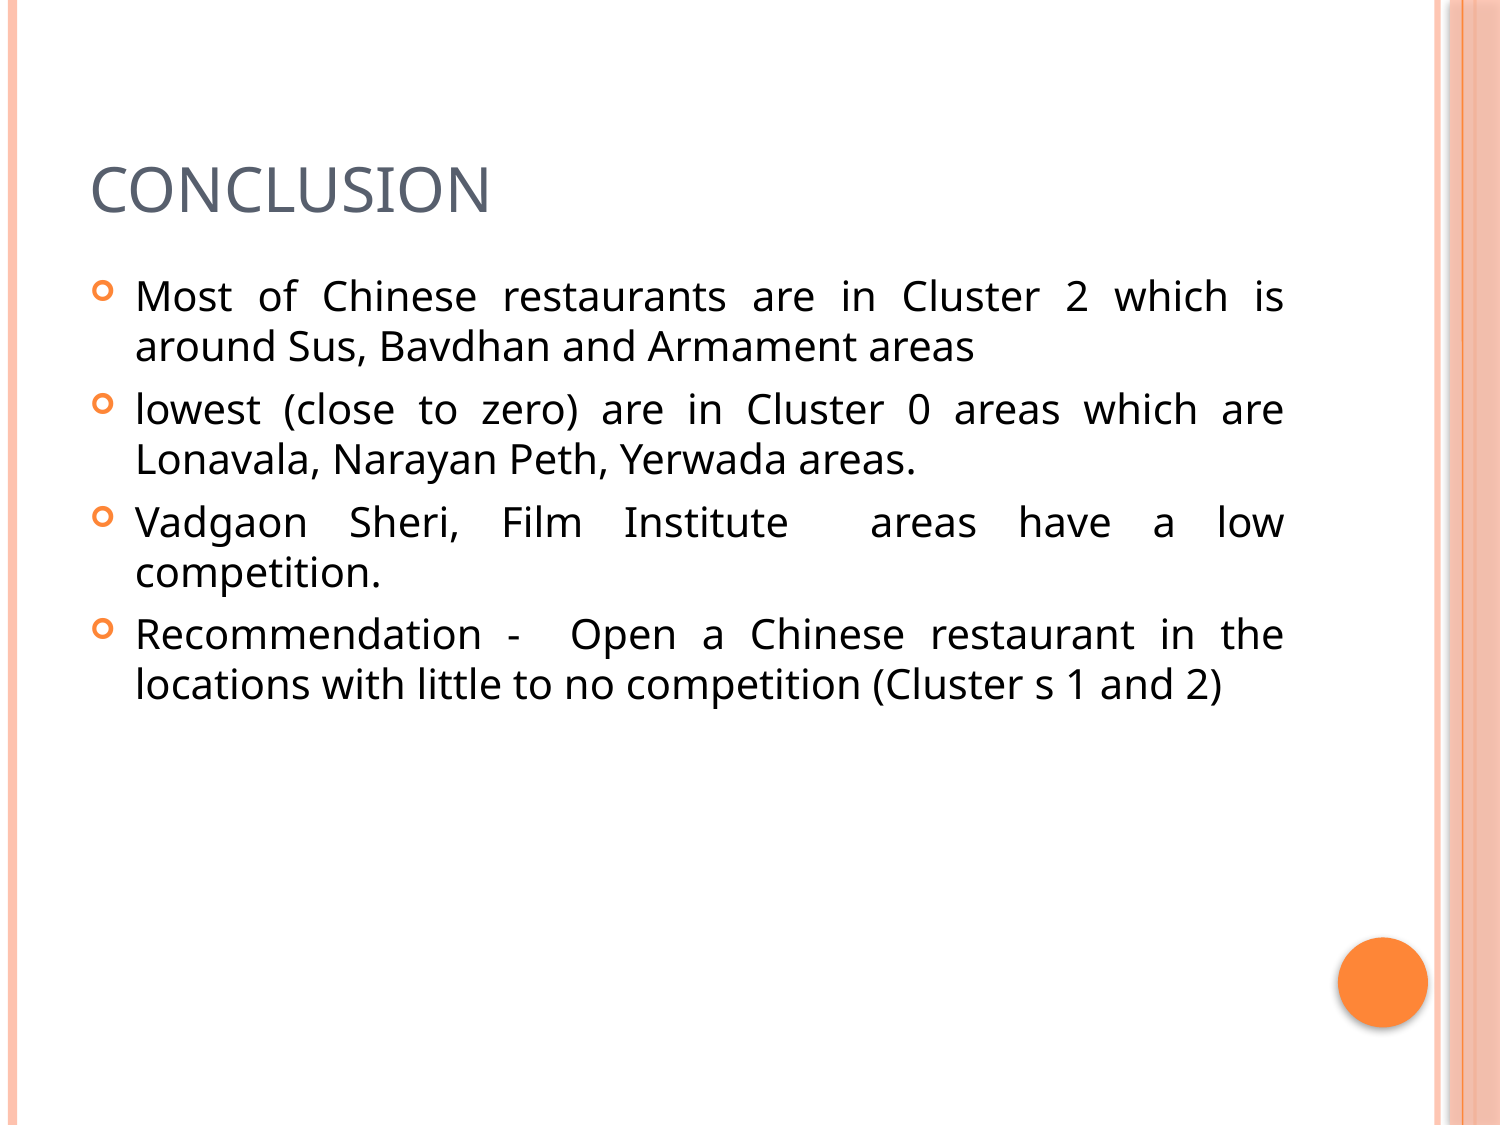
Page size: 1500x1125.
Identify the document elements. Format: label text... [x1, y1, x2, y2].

title Conclusion [75, 45, 1300, 233]
list Most of Chinese restaurants are in Cluster 2 which is around Sus, Bavdhan and Armament areas lowest (close to zero) are in Cluster 0 areas which are Lonavala, Narayan Peth, Yerwada areas. Vadgaon Sheri, Film Institute areas have a low competition. Recommendation - Open a Chinese restaurant in the locations with little to no competition (Cluster s 1 and 2) [75, 262, 1300, 1062]
